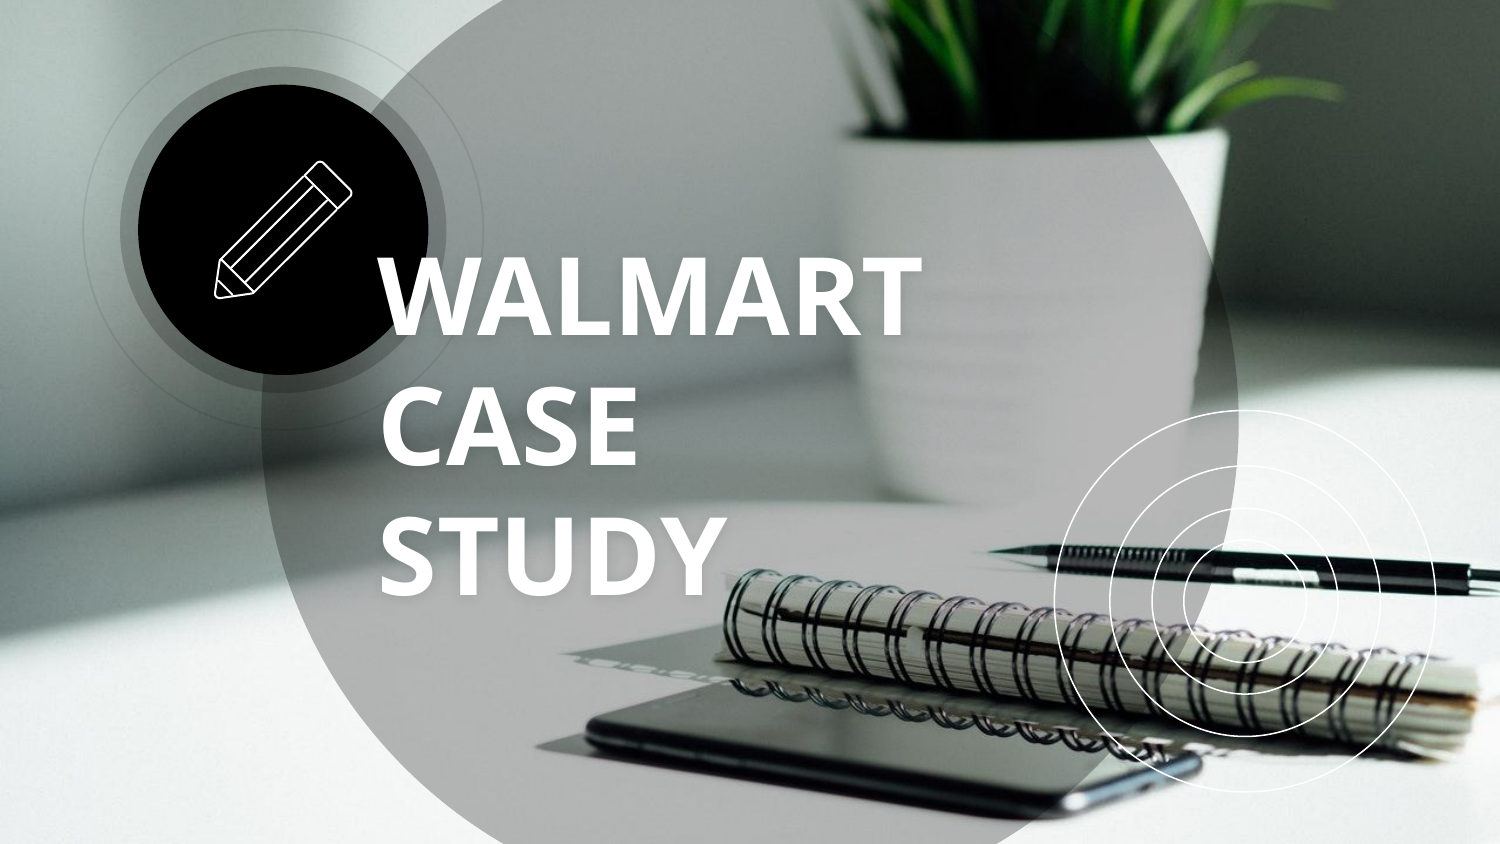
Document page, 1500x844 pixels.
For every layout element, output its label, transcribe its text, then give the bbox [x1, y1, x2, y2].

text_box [214, 161, 352, 299]
title WALMART CASE STUDY [362, 326, 1138, 517]
picture [0, 0, 1500, 844]
